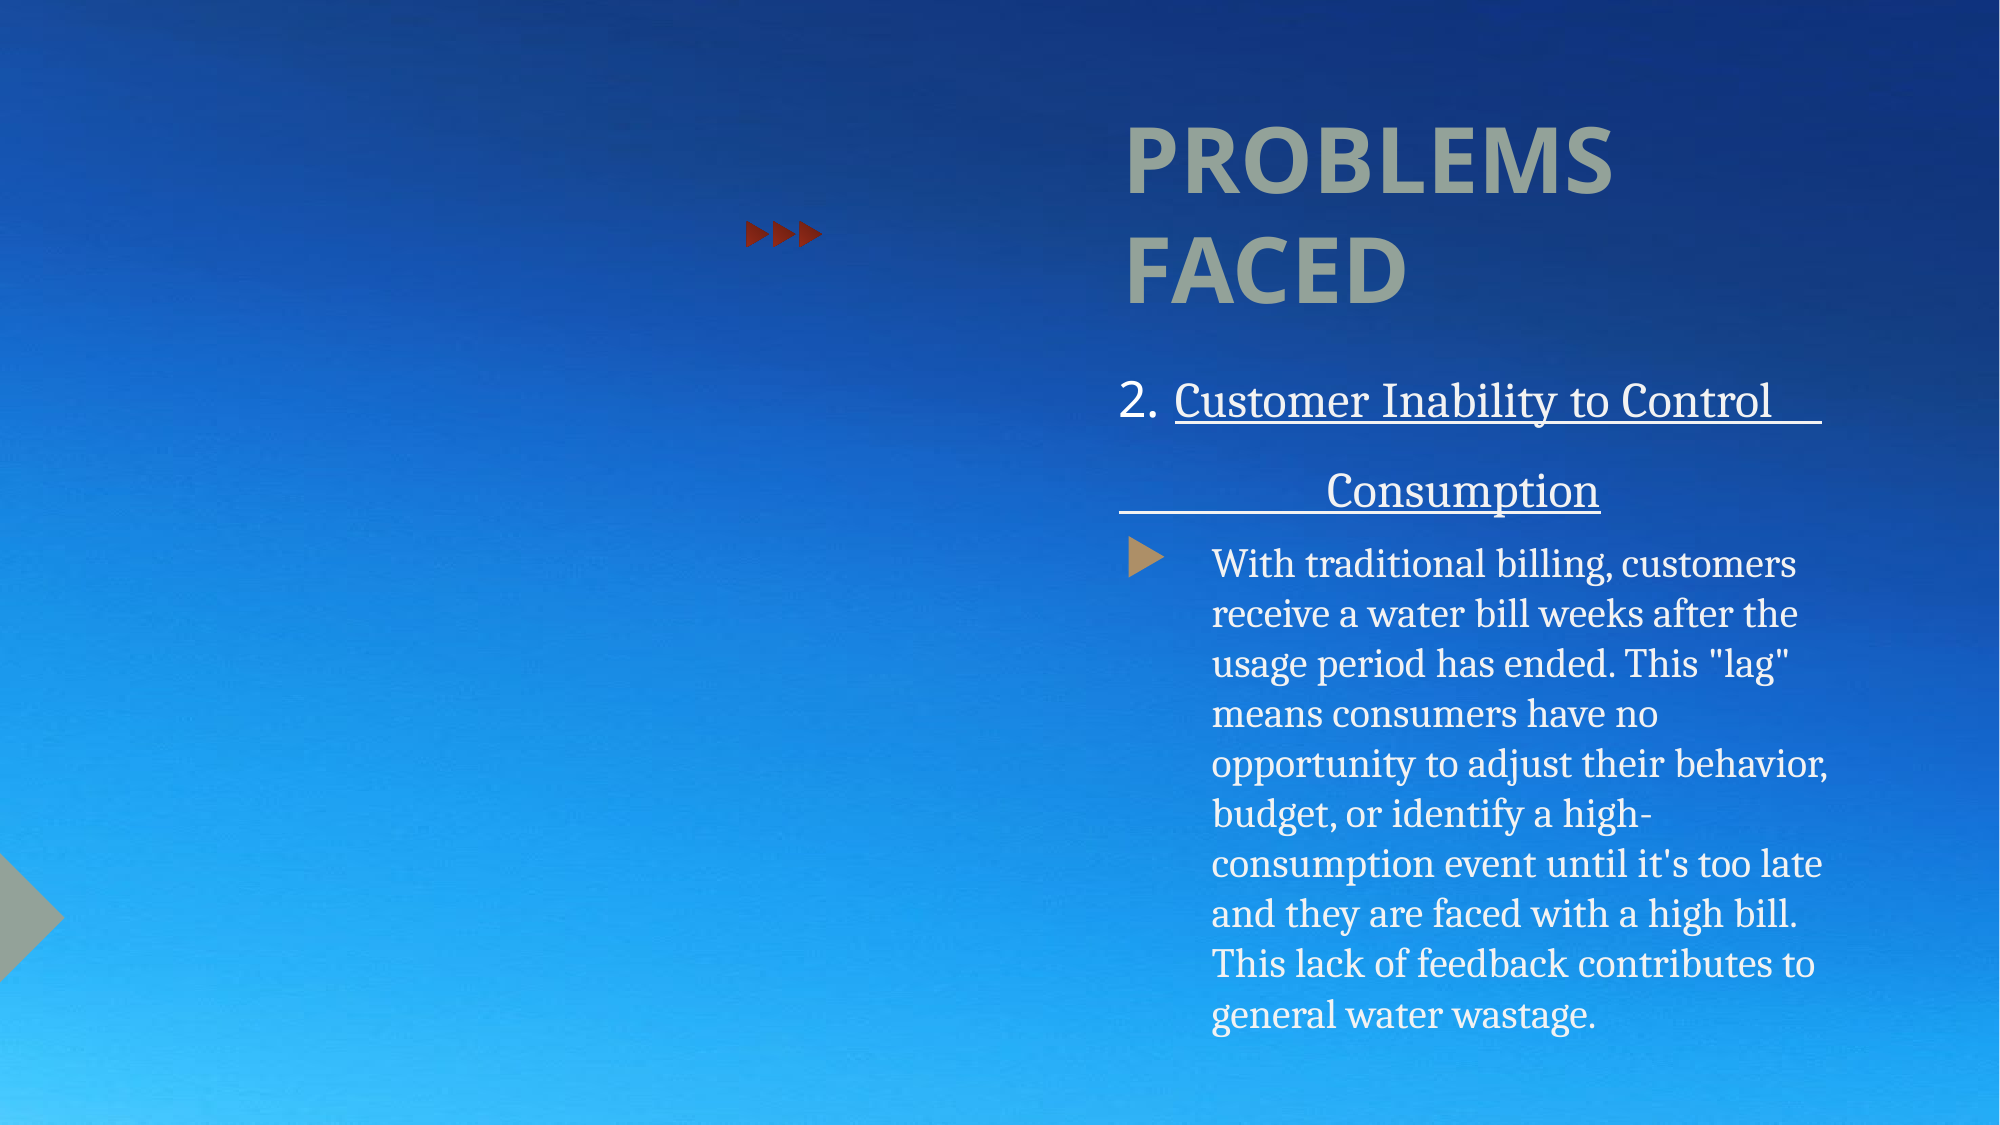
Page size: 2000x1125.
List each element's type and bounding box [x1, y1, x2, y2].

picture [0, 0, 2000, 1125]
text_box [746, 221, 823, 248]
